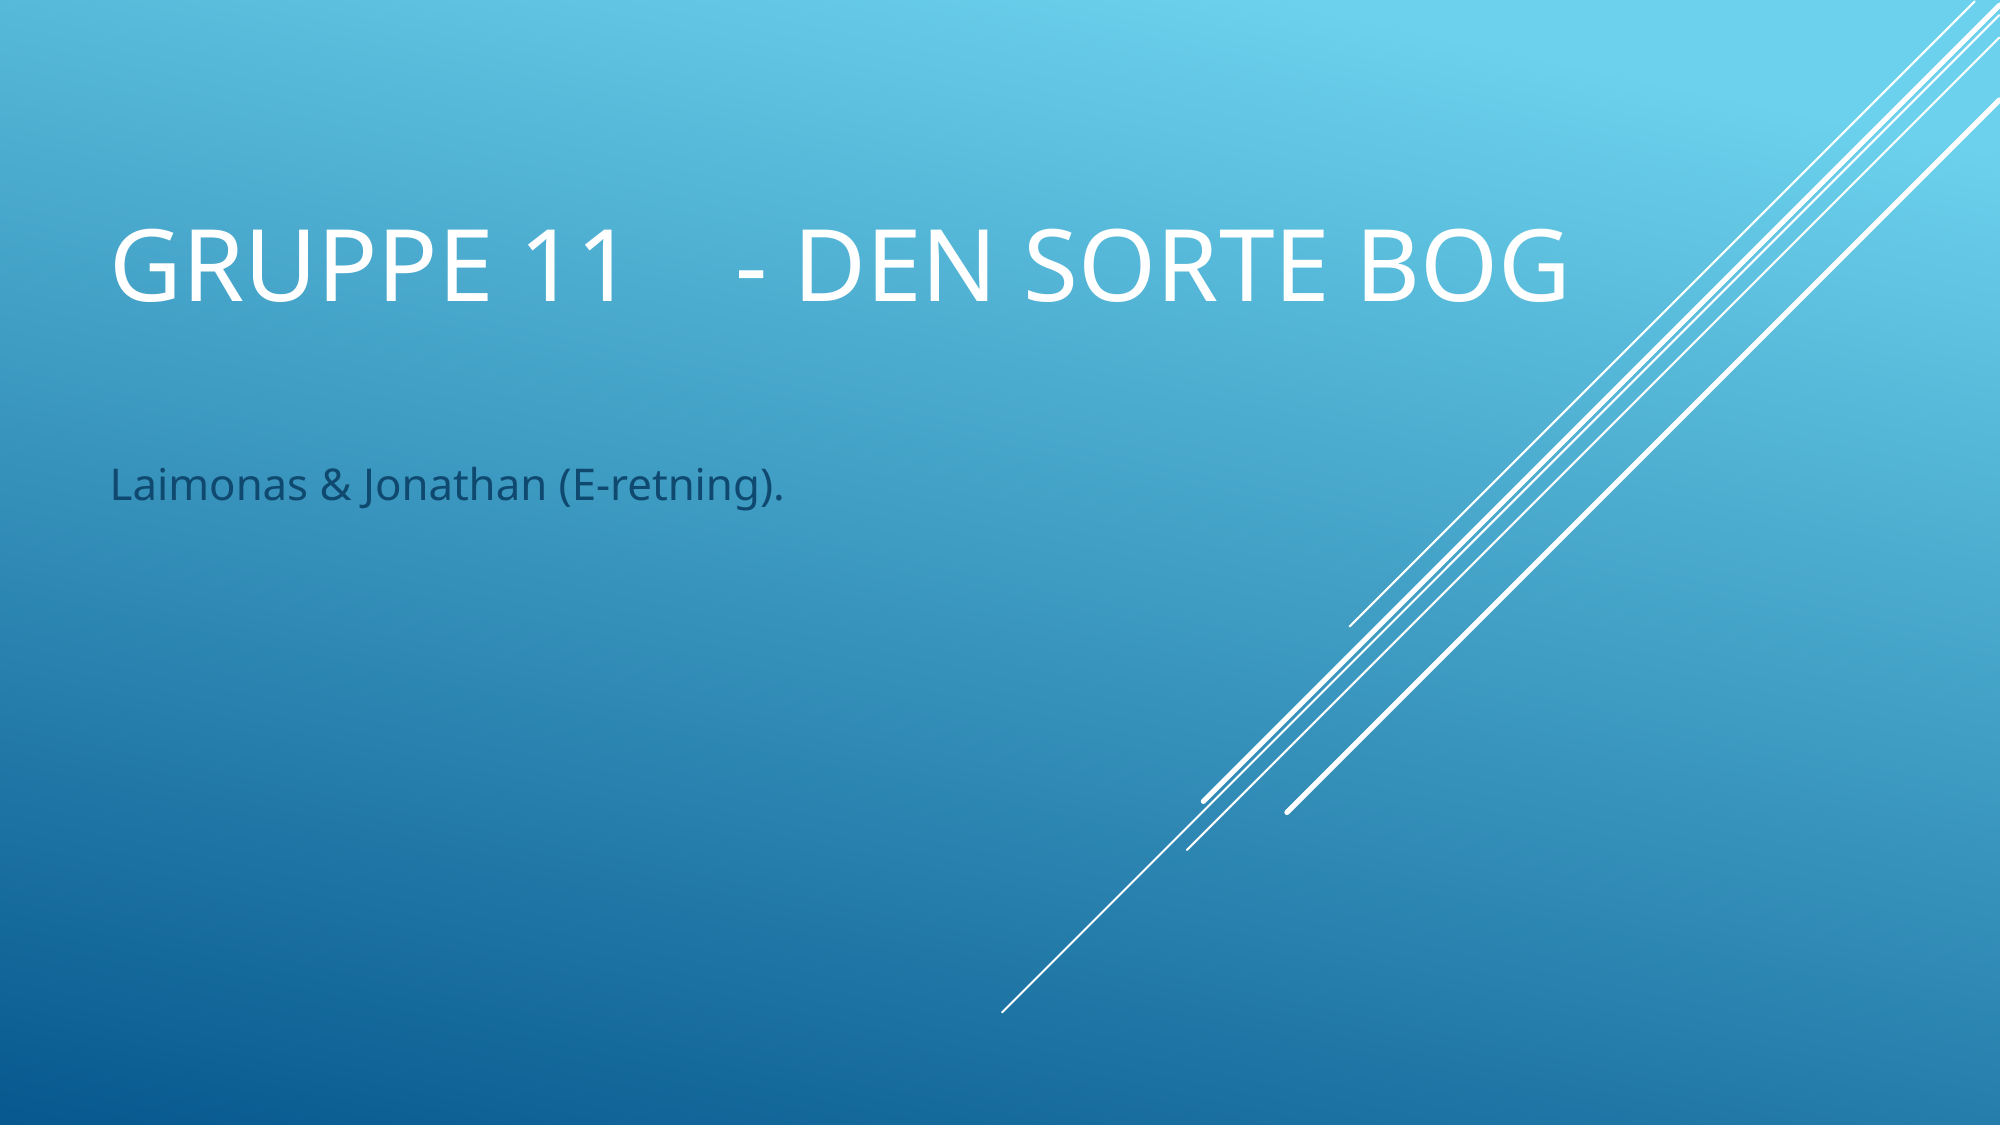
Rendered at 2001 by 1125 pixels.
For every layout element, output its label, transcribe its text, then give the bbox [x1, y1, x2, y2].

title Gruppe 11 - Den sorte bog [94, 0, 1596, 449]
subtitle Laimonas & Jonathan (E-retning). [94, 448, 1145, 769]
